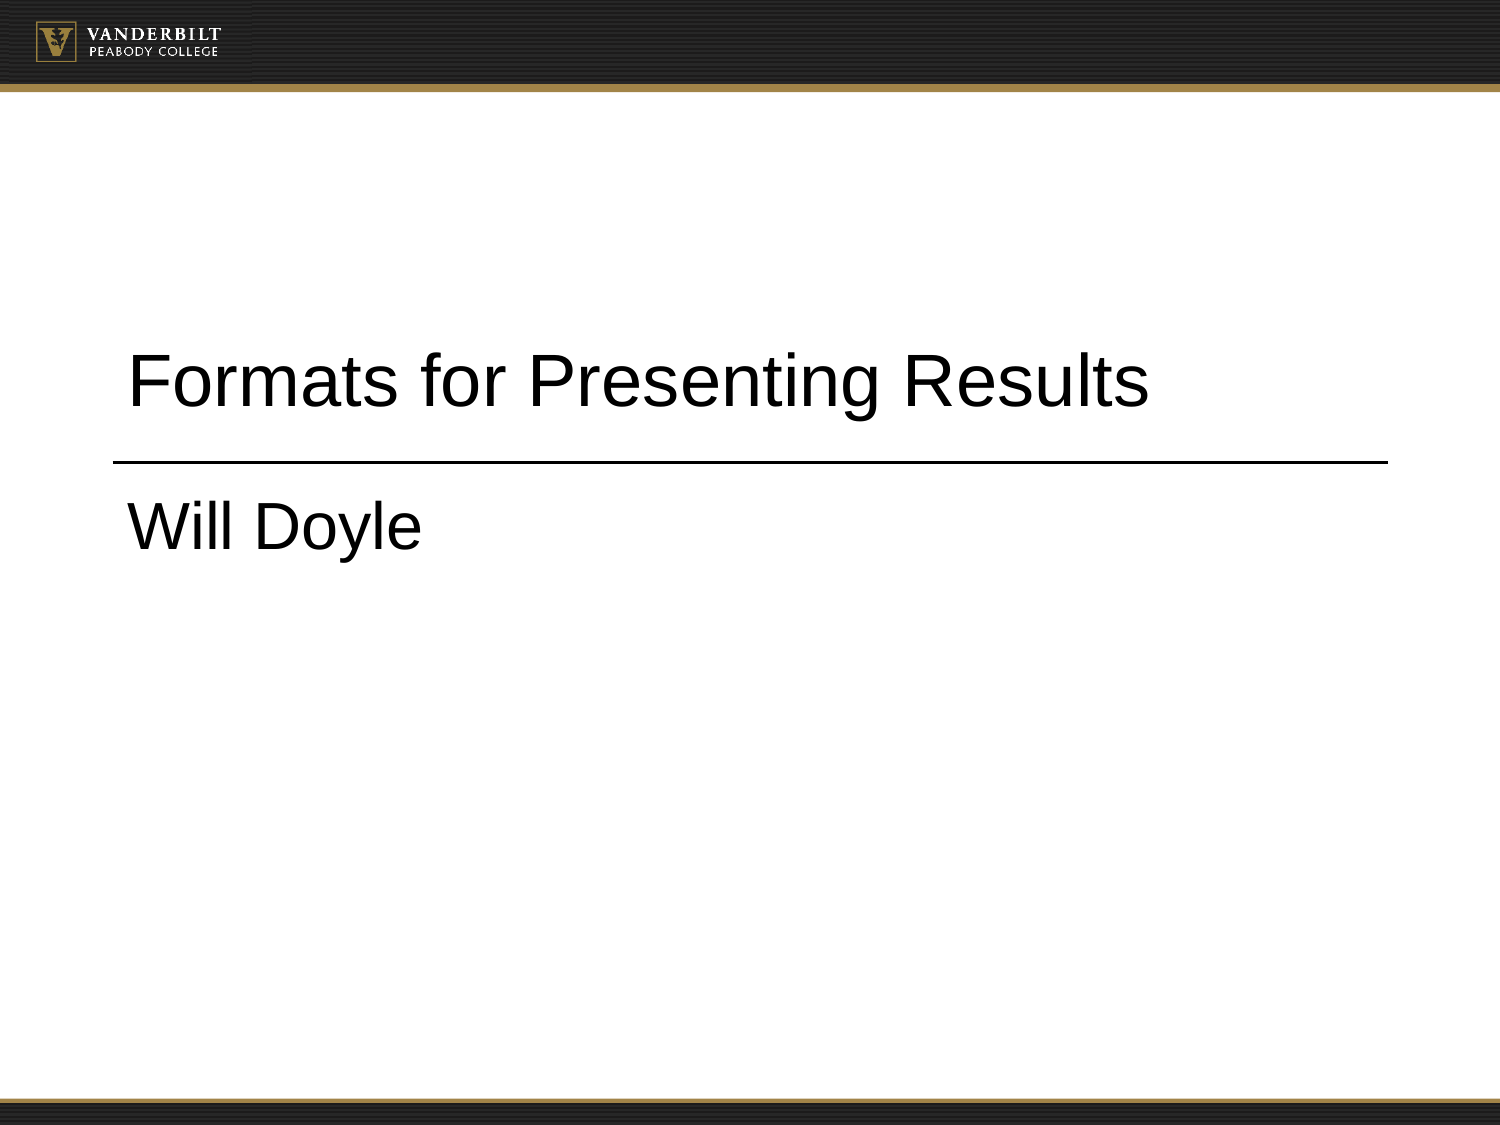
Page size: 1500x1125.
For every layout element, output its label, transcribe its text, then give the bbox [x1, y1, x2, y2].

subtitle Will Doyle [112, 474, 1163, 763]
picture [0, 1103, 1500, 1125]
picture [0, 0, 1500, 84]
title Formats for Presenting Results [112, 308, 1388, 457]
